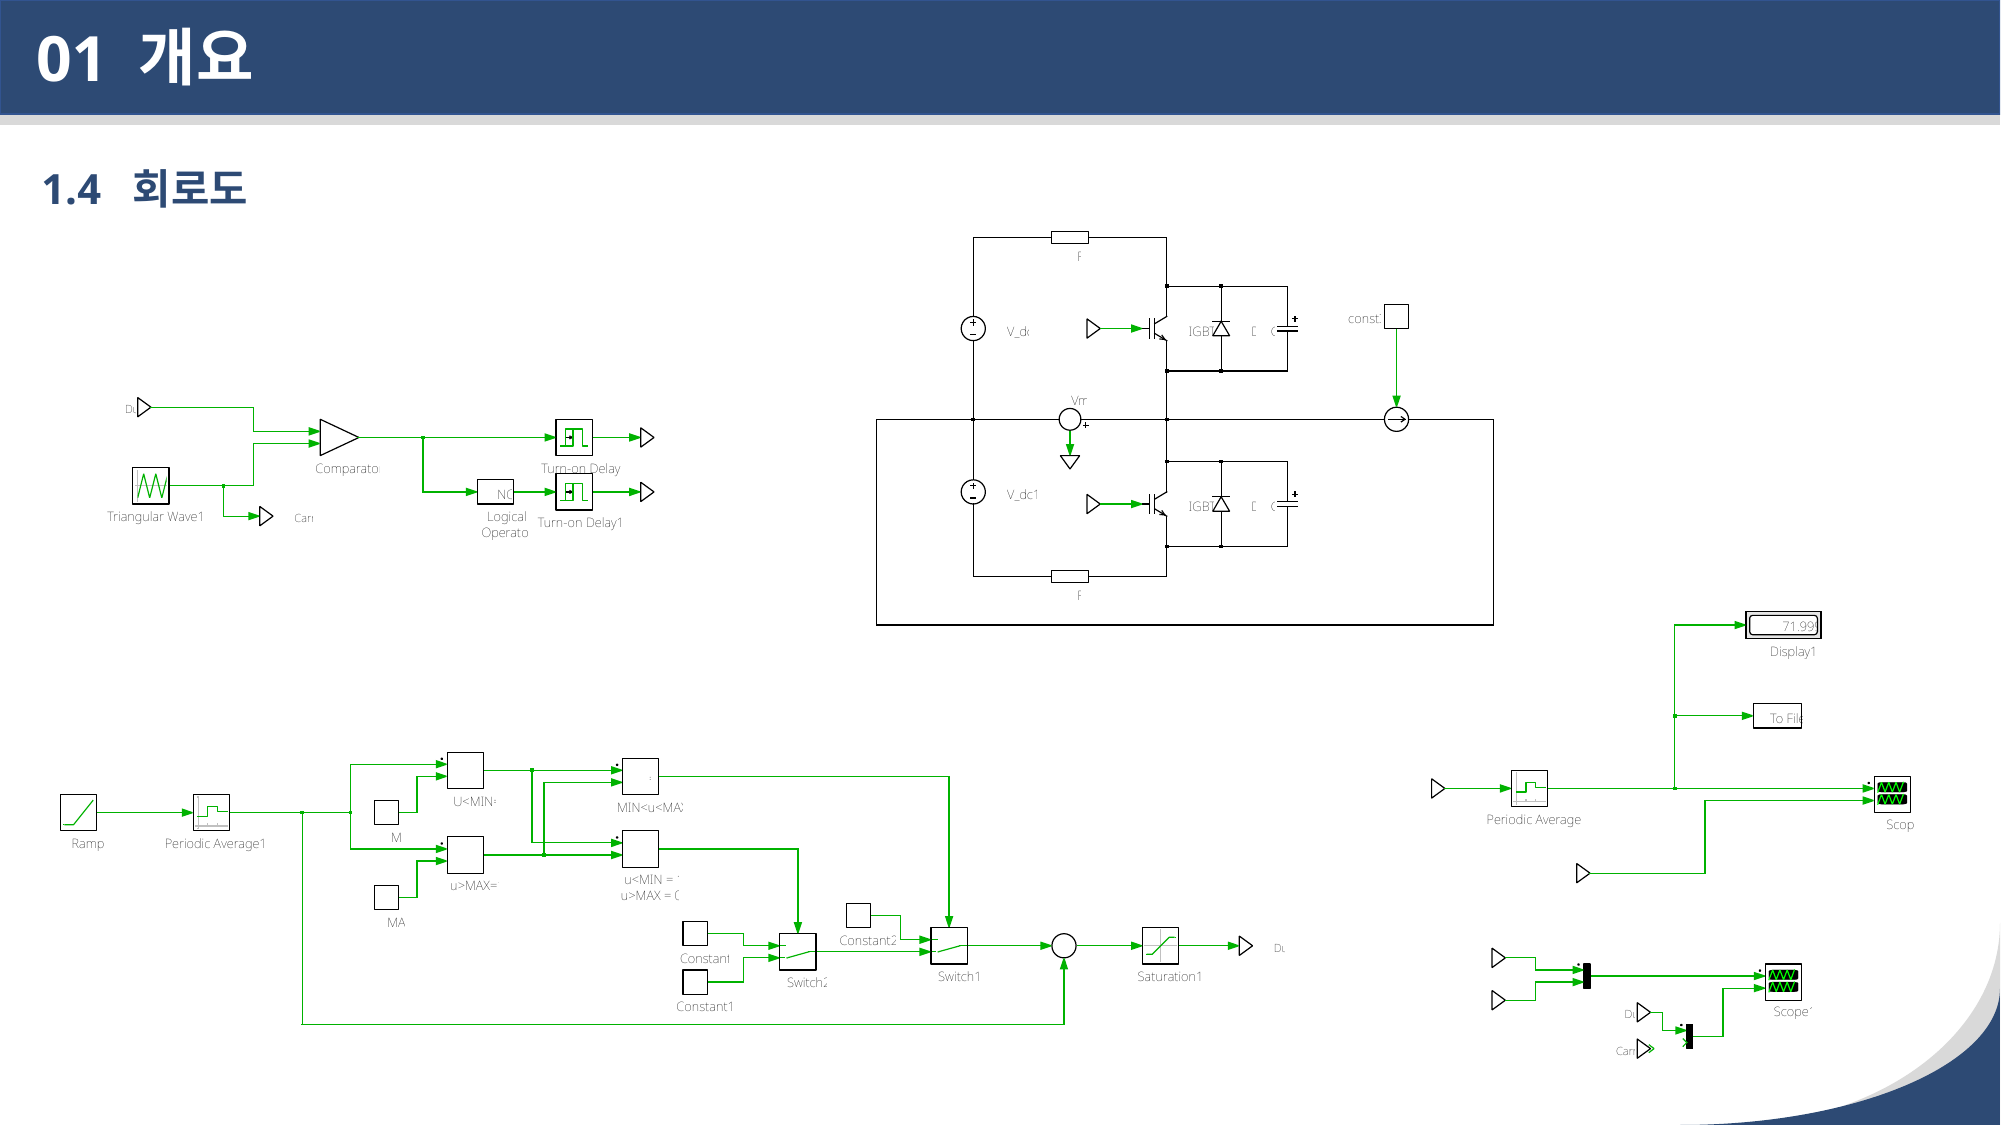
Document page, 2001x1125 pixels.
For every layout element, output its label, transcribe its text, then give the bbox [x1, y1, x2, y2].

text_box 개요 [123, 10, 1249, 131]
text_box 01 [21, 11, 123, 102]
text_box 1.4 회로도 [26, 131, 1396, 379]
picture [52, 222, 1915, 1061]
